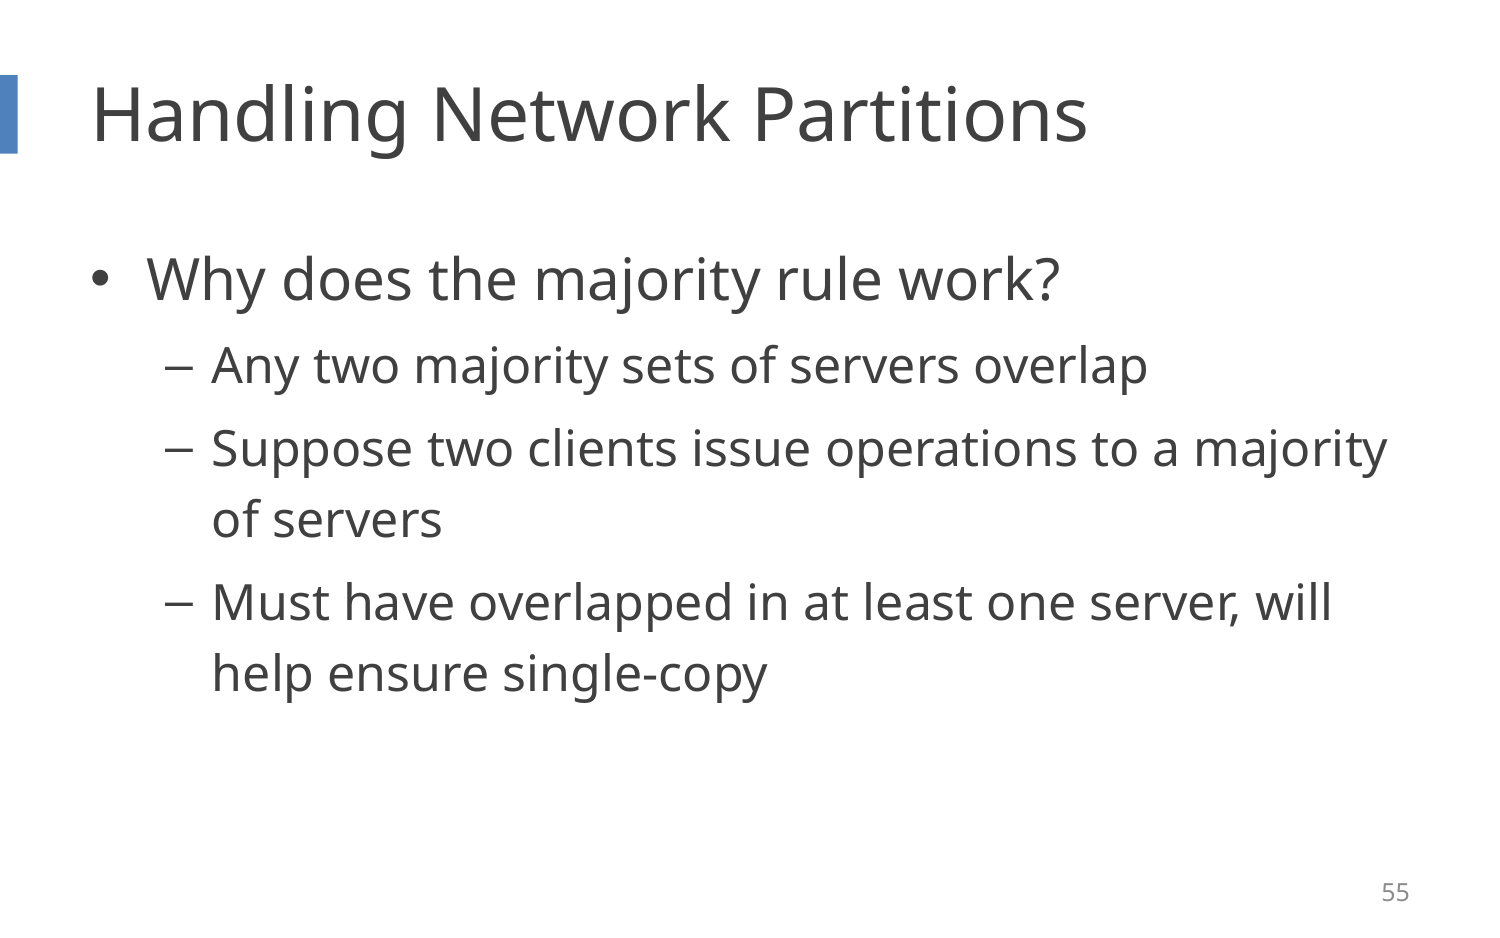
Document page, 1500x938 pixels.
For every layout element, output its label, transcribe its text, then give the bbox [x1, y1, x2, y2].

title Handling Network Partitions [75, 37, 1425, 186]
list Why does the majority rule work? Any two majority sets of servers overlap Suppose two clients issue operations to a majority of servers Must have overlapped in at least one server, will help ensure single-copy [75, 220, 1425, 912]
slide_number 55 [1074, 868, 1425, 919]
